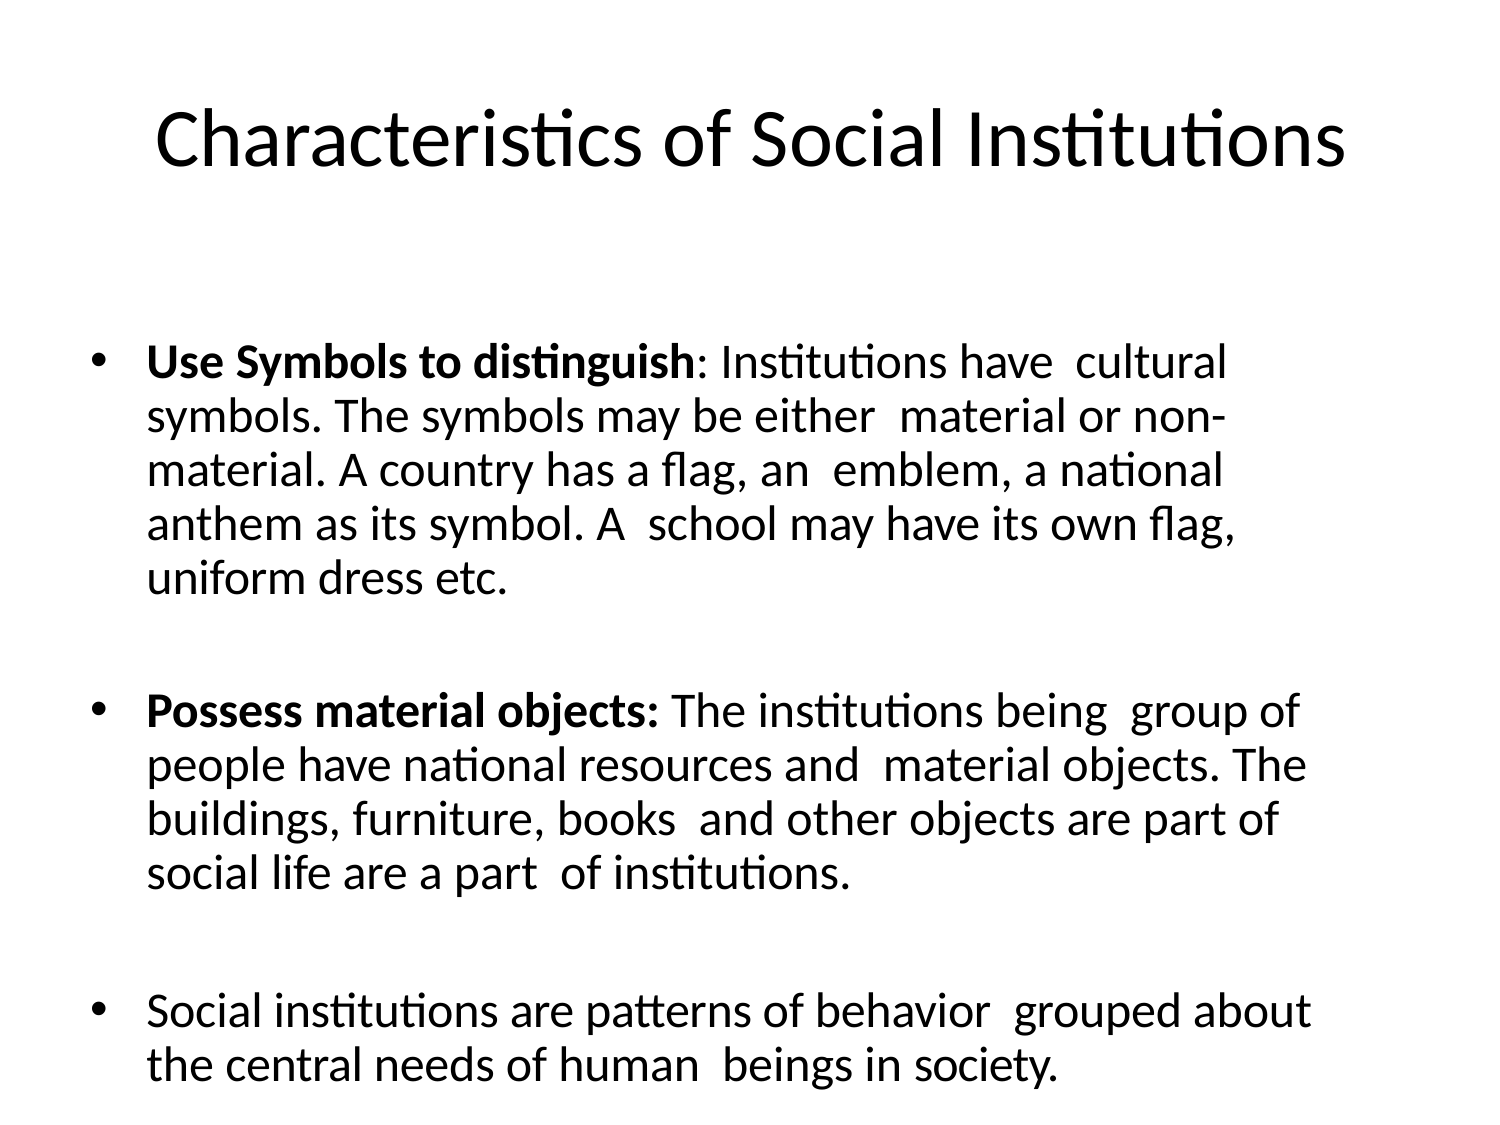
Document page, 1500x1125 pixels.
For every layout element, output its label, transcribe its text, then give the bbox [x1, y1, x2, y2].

title Characteristics of Social Institutions [133, 81, 1367, 256]
text_box Use Symbols to distinguish: Institutions have cultural symbols. The symbols may be either material or non-material. A country has a flag, an emblem, a national anthem as its symbol. A school may have its own flag, uniform dress etc. Possess material objects: The institutions being group of people have national resources and material objects. The buildings, furniture, books and other objects are part of social life are a part of institutions. Social institutions are patterns of behavior grouped about the central needs of human beings in society. [87, 256, 1392, 1125]
